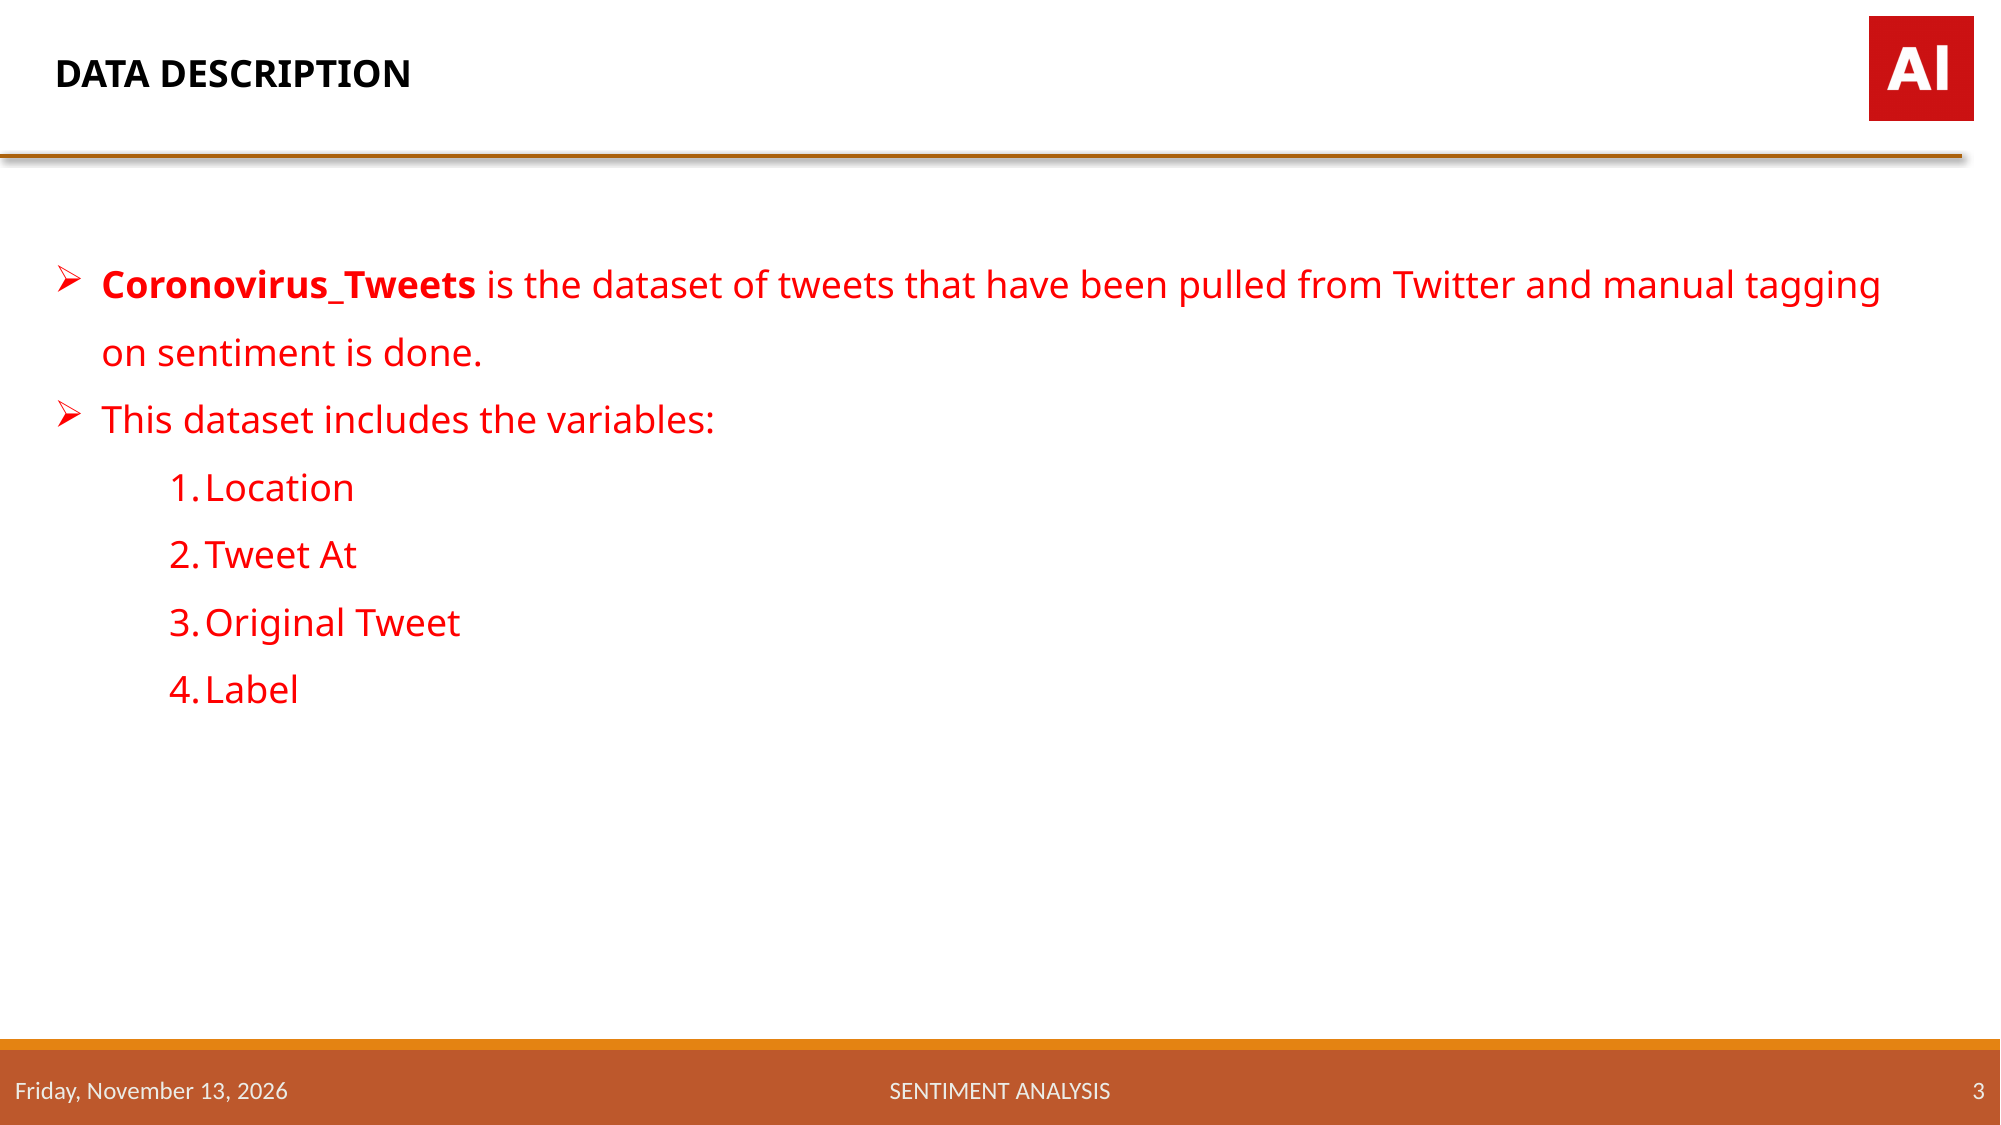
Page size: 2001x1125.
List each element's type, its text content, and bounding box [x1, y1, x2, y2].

text_box Coronovirus_Tweets is the dataset of tweets that have been pulled from Twitter and manual tagging on sentiment is done. This dataset includes the variables: Location Tweet At Original Tweet Label [39, 231, 1946, 719]
text_box DATA DESCRIPTION [39, 43, 1042, 103]
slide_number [0, 1059, 406, 1120]
slide_number 3 [1784, 1059, 2000, 1120]
picture [1869, 16, 1974, 121]
footer SENTIMENT ANALYSIS [604, 1059, 1396, 1120]
